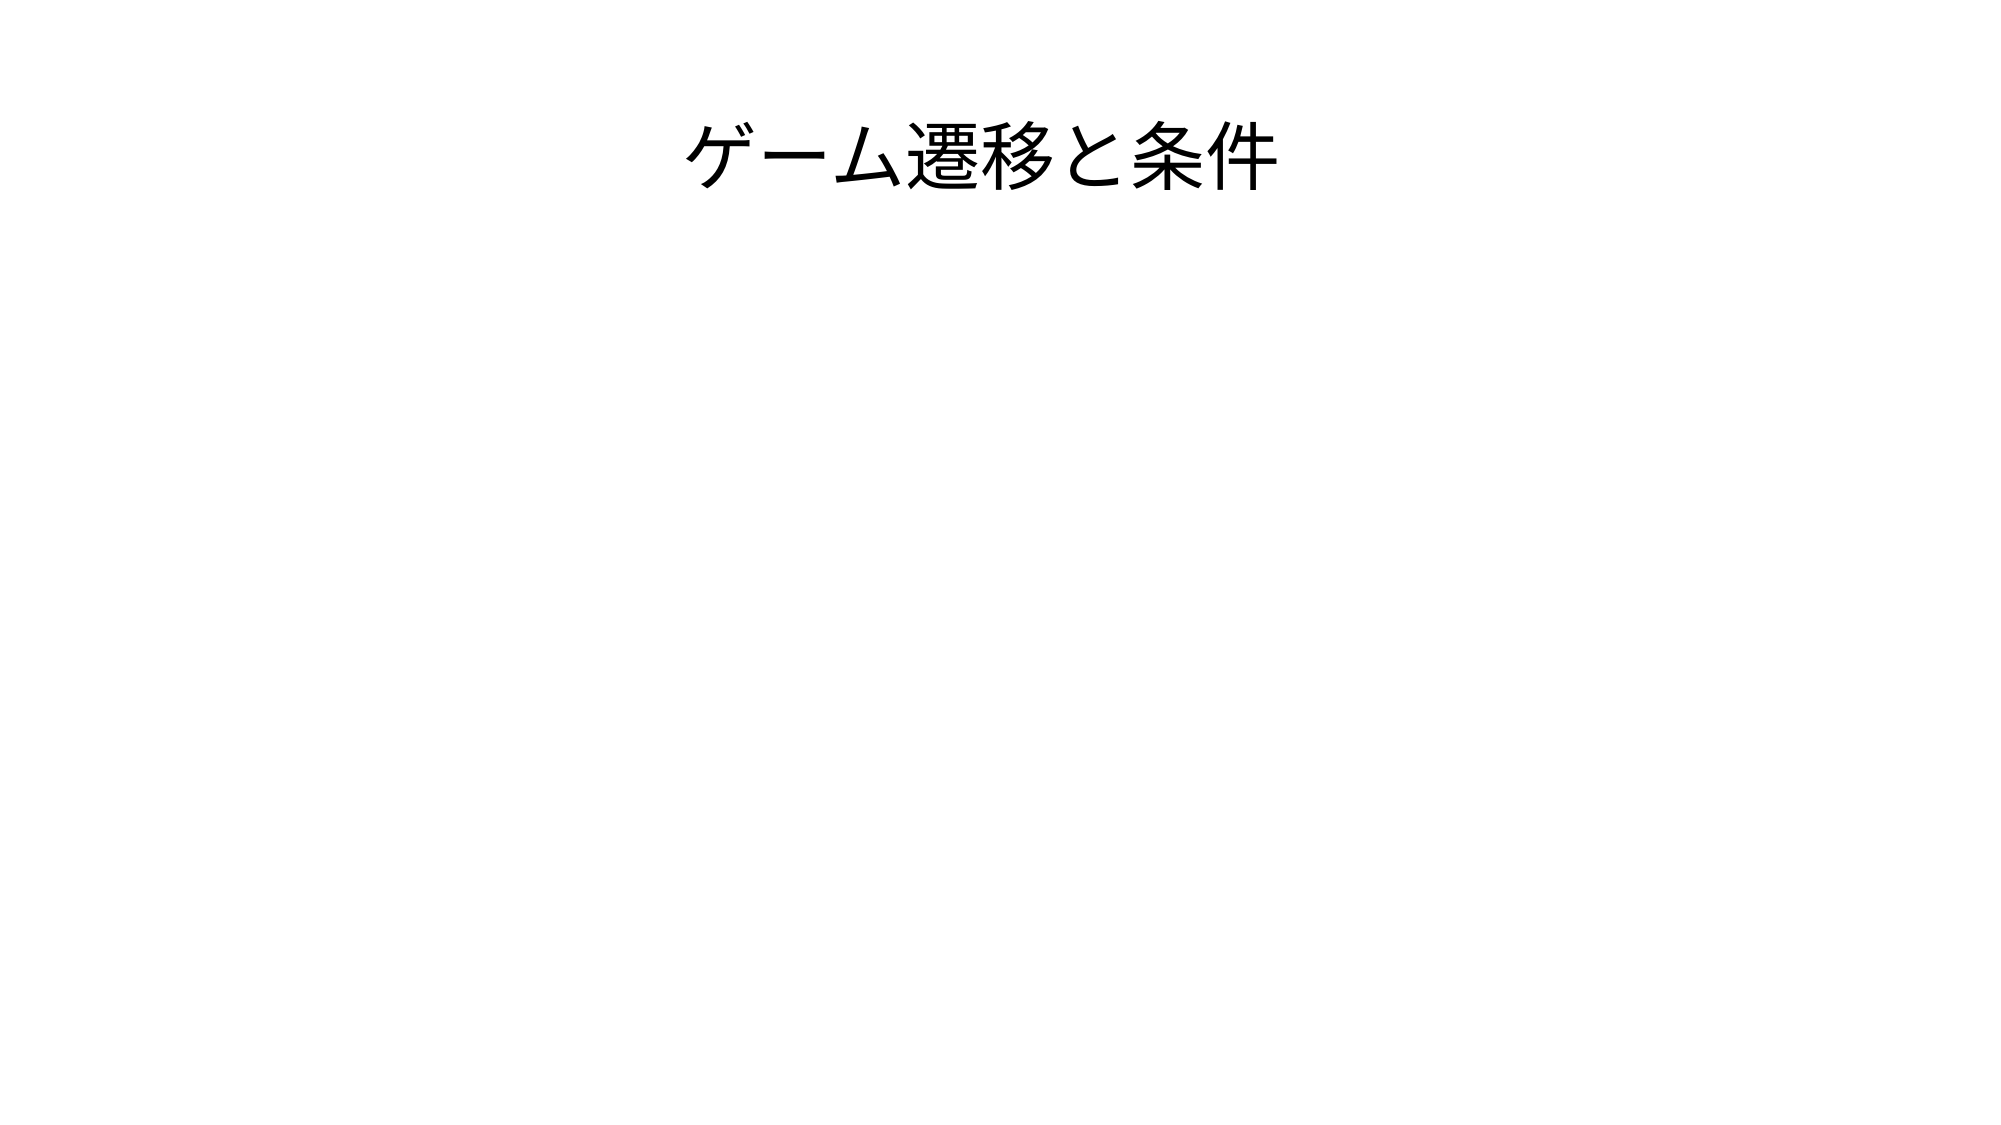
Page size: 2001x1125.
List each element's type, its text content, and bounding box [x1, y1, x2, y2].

text_box ゲーム遷移と条件 [668, 102, 1314, 207]
